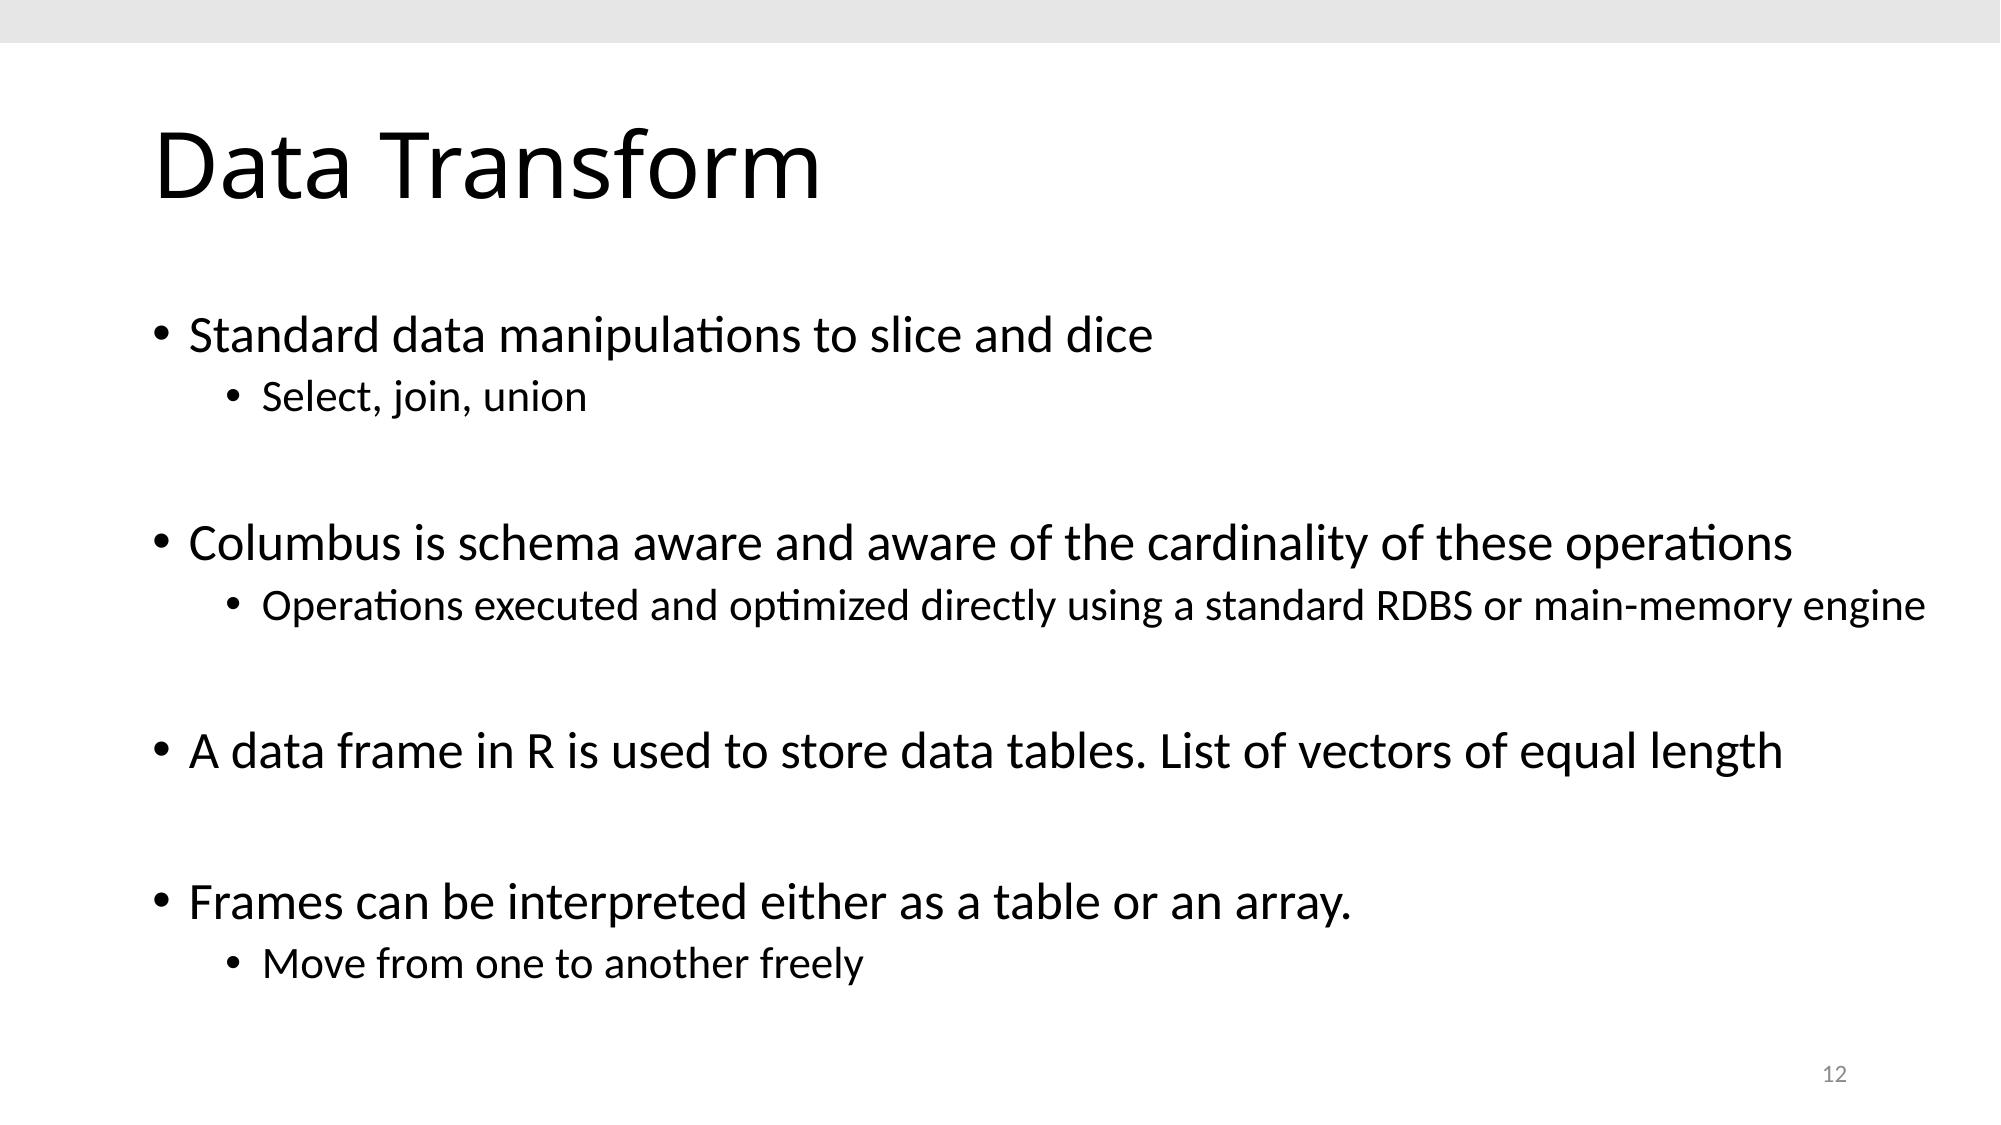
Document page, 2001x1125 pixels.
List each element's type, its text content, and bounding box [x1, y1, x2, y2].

title Data Transform [137, 59, 1863, 278]
text_box [0, 0, 2000, 44]
slide_number 12 [1412, 1042, 1863, 1103]
list Standard data manipulations to slice and dice Select, join, union Columbus is schema aware and aware of the cardinality of these operations Operations executed and optimized directly using a standard RDBS or main-memory engine A data frame in R is used to store data tables. List of vectors of equal length Frames can be interpreted either as a table or an array. Move from one to another freely [137, 299, 1948, 1014]
